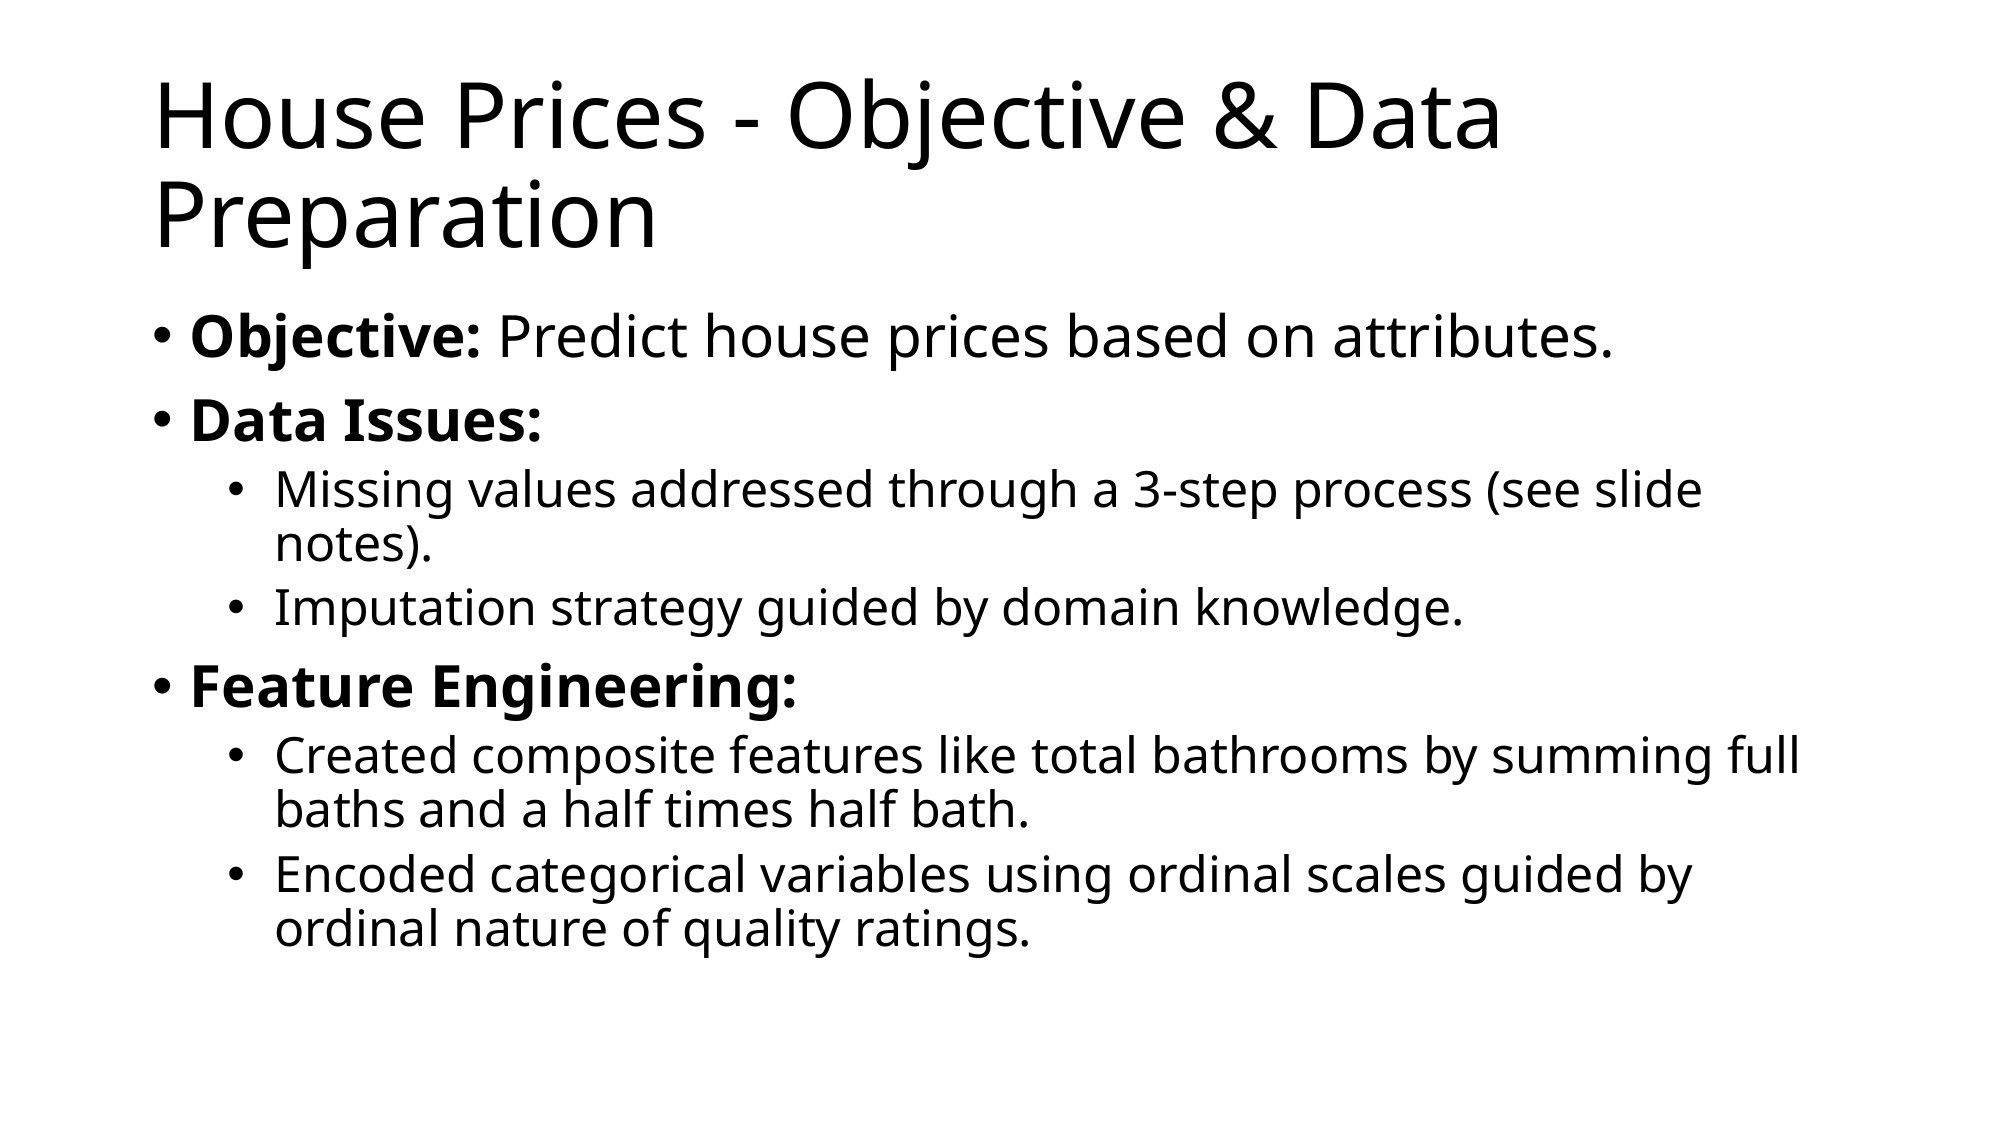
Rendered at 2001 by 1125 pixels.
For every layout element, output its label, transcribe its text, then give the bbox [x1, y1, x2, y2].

list Objective: Predict house prices based on attributes. Data Issues: Missing values addressed through a 3-step process (see slide notes). Imputation strategy guided by domain knowledge. Feature Engineering: Created composite features like total bathrooms by summing full baths and a half times half bath. Encoded categorical variables using ordinal scales guided by ordinal nature of quality ratings. [137, 299, 1863, 1014]
title House Prices - Objective & Data Preparation [137, 59, 1863, 278]
